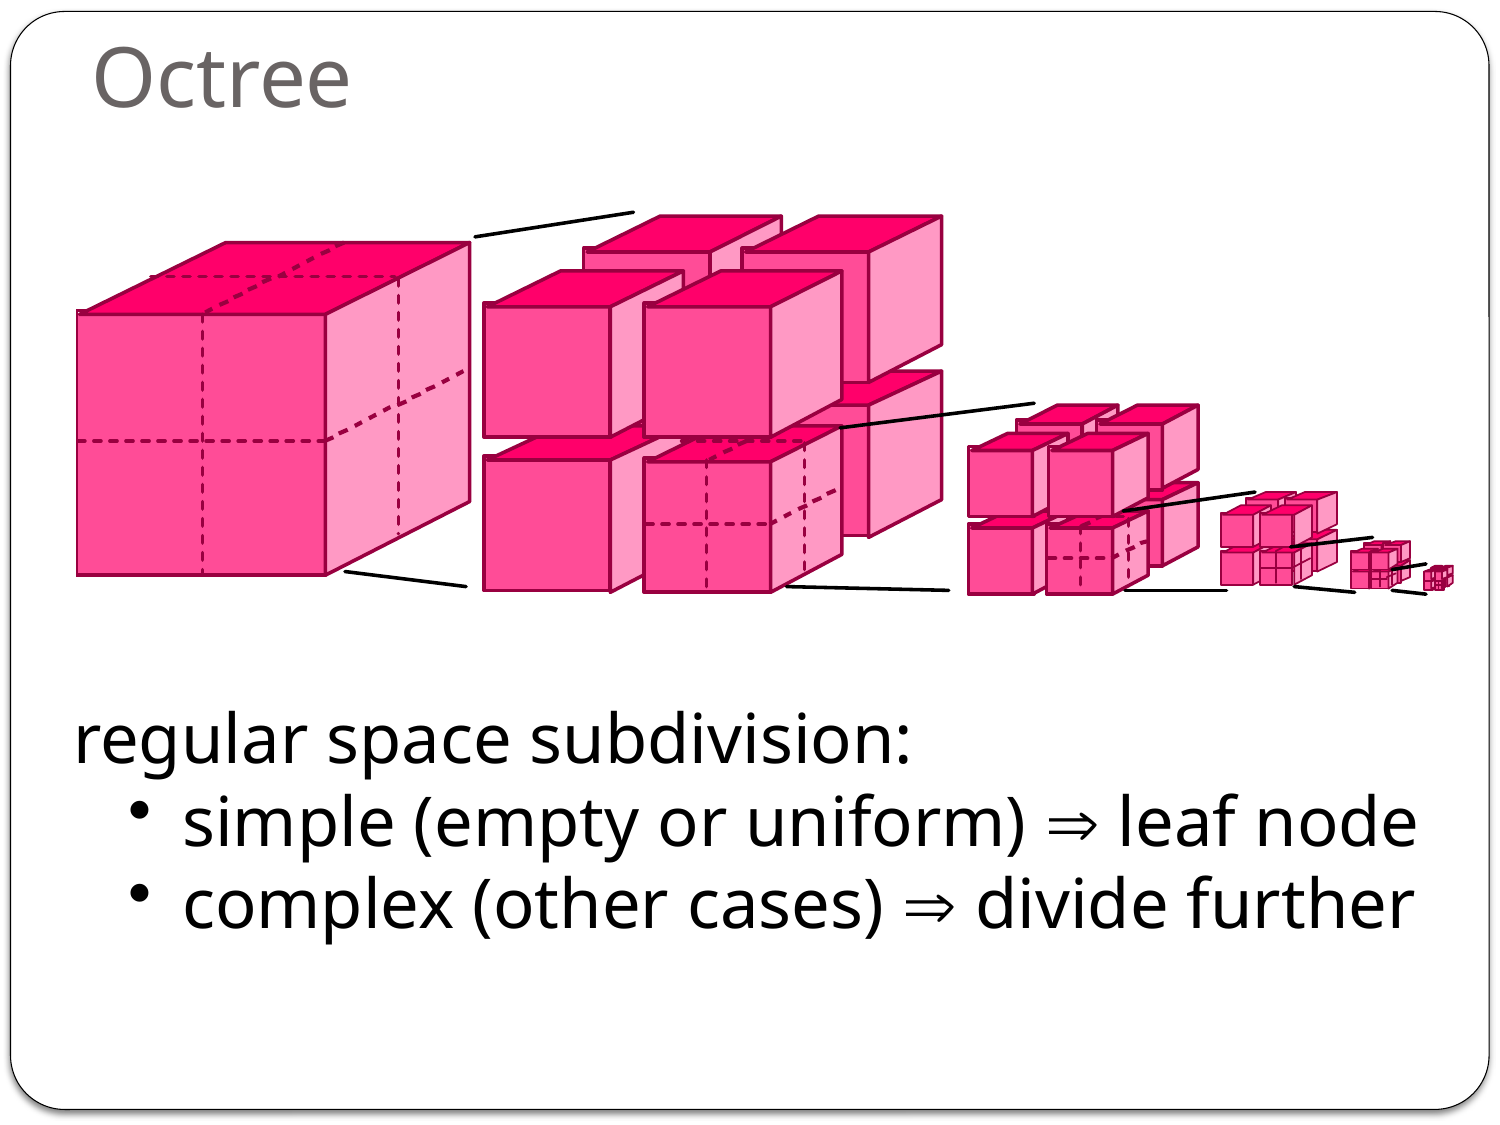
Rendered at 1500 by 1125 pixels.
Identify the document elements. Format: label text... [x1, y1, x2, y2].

text_box [24, 174, 1488, 638]
text_box regular space subdivision: simple (empty or uniform)  leaf node complex (other cases)  divide further [58, 687, 1435, 950]
title Octree [76, 0, 1350, 132]
picture [75, 210, 1455, 599]
